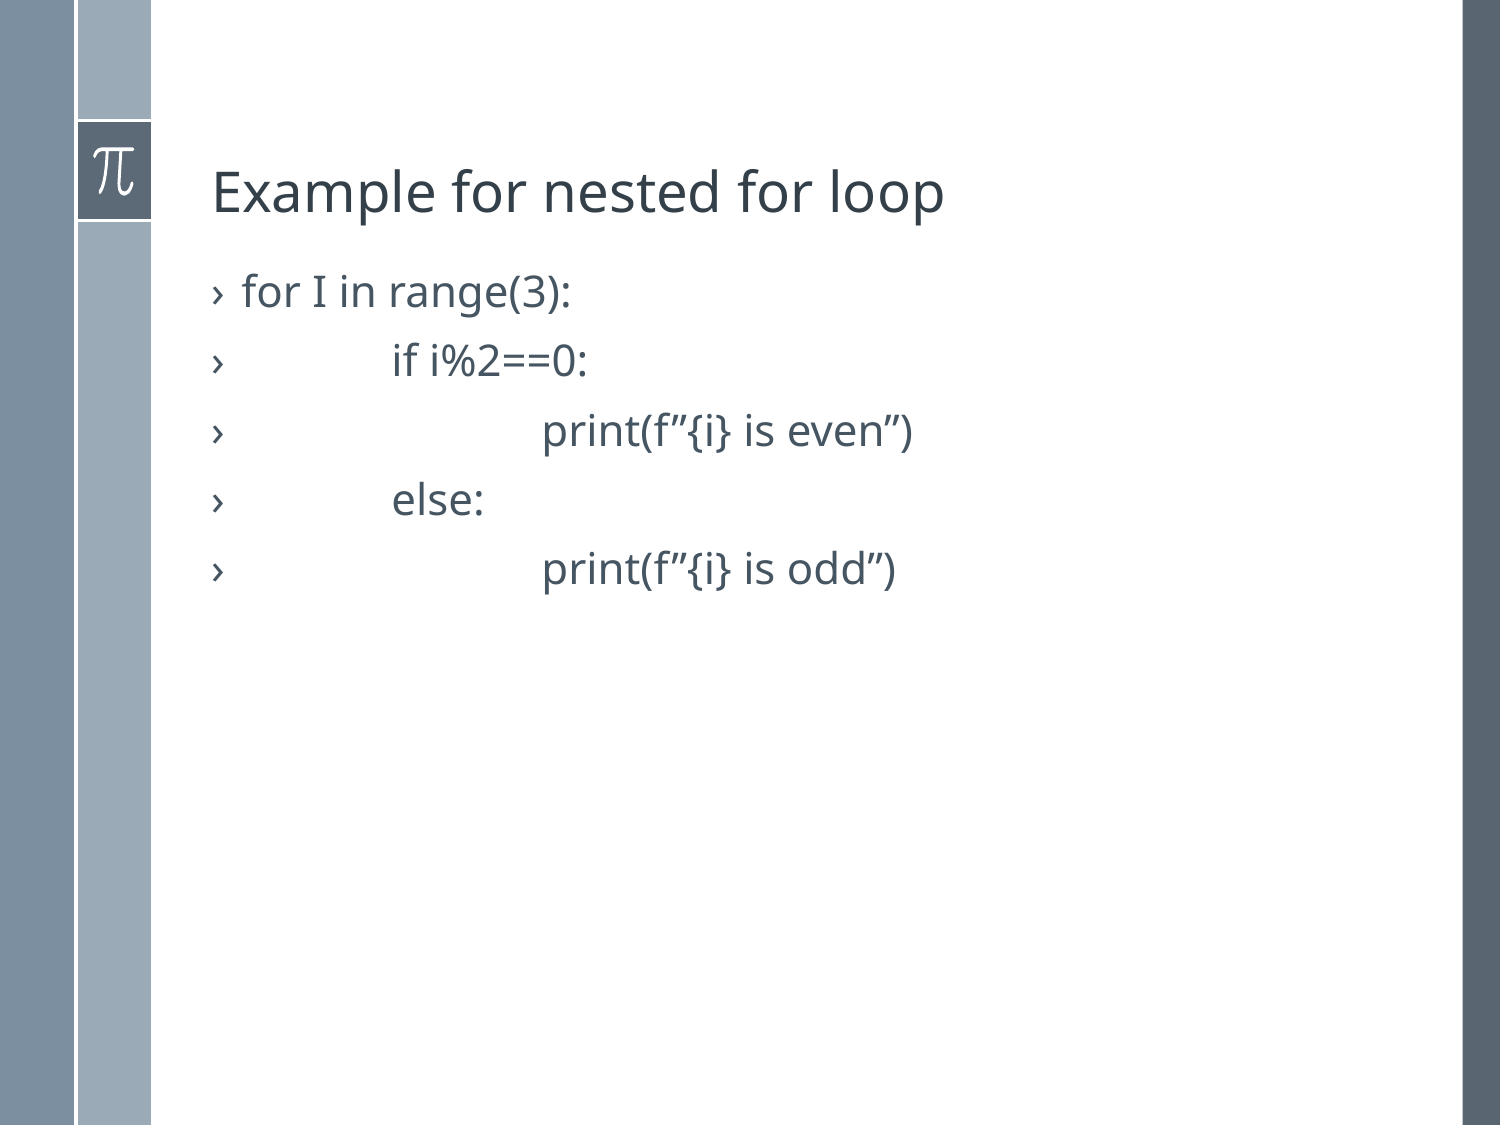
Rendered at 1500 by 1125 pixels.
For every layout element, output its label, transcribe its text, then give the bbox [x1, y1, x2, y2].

list for I in range(3): if i%2==0: print(f”{i} is even”) else: print(f”{i} is odd”) [196, 262, 1400, 1013]
title Example for nested for loop [196, 29, 1400, 233]
